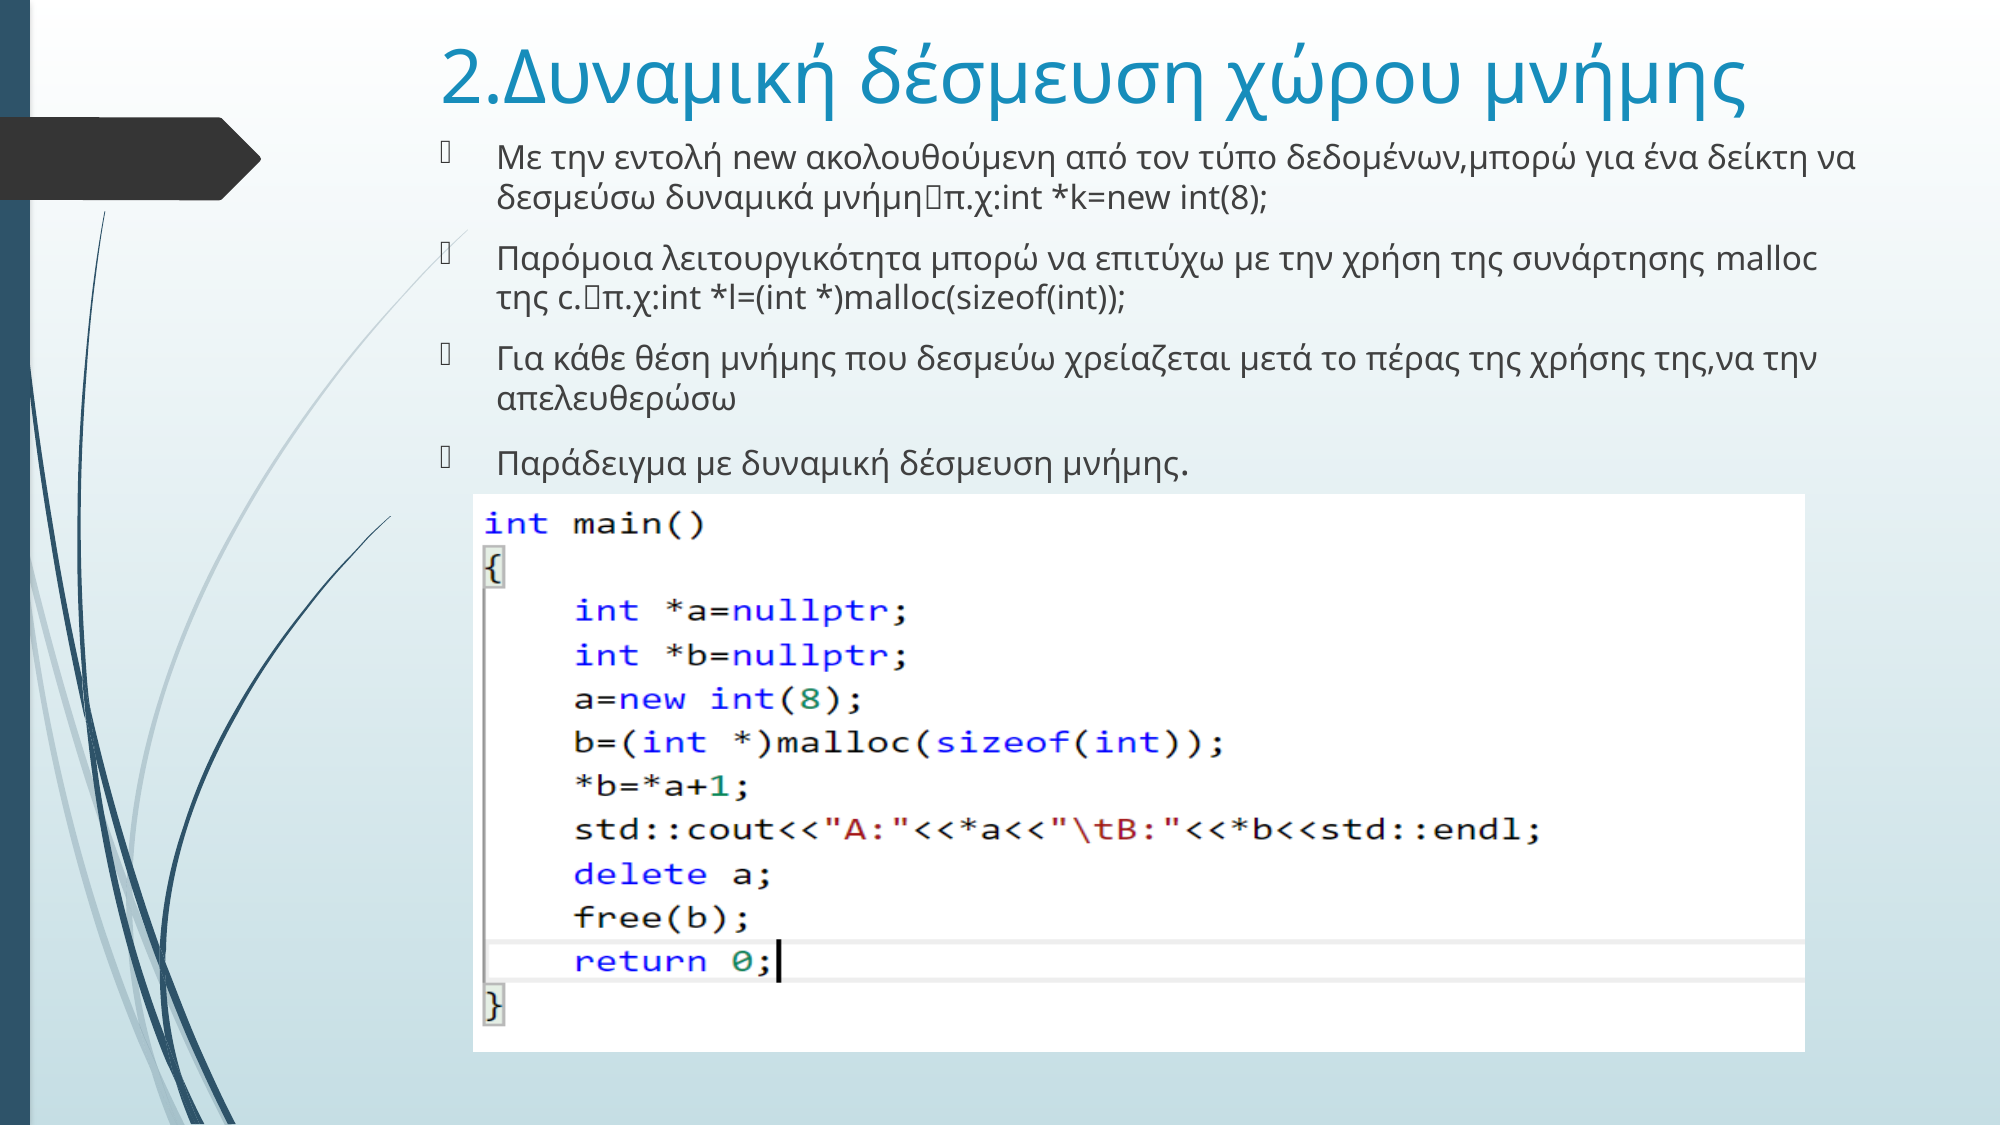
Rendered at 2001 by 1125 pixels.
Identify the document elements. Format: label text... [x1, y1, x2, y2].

title 2.Δυναμική δέσμευση χώρου μνήμης [425, 21, 1888, 129]
list Με την εντολή new ακολουθούμενη από τον τύπο δεδομένων,μπορώ για ένα δείκτη να δεσμεύσω δυναμικά μνήμηπ.χ:int *k=new int(8); Παρόμοια λειτουργικότητα μπορώ να επιτύχω με την χρήση της συνάρτησης malloc της c.π.χ:int *l=(int *)malloc(sizeof(int)); Για κάθε θέση μνήμης που δεσμεύω χρείαζεται μετά το πέρας της χρήσης της,να την απελευθερώσω Παράδειγμα με δυναμική δέσμευση μνήμης. [424, 128, 1888, 944]
picture [473, 494, 1805, 1052]
